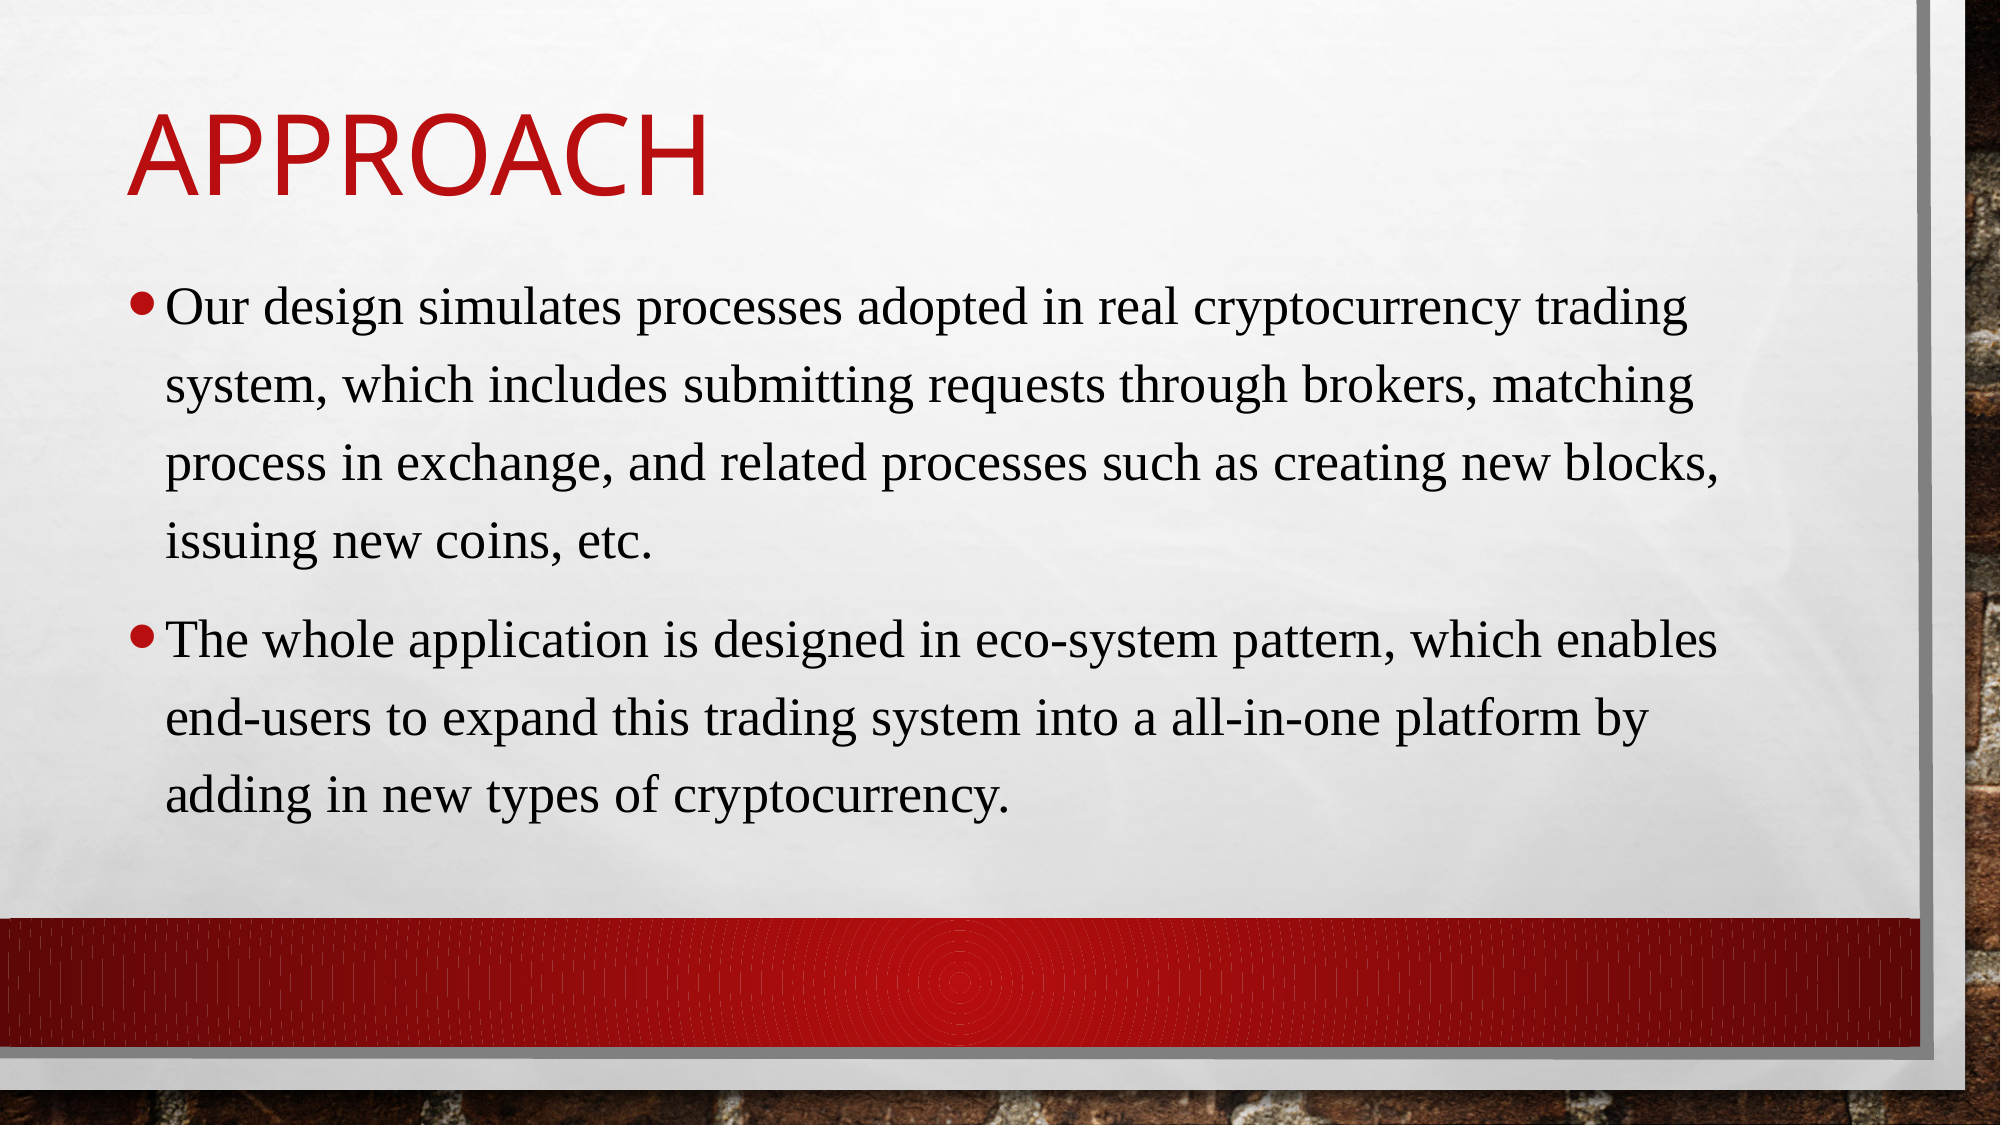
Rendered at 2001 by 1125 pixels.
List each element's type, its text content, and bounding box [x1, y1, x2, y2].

picture [0, 0, 2000, 1125]
title approach [112, 64, 1818, 254]
list Our design simulates processes adopted in real cryptocurrency trading system, which includes submitting requests through brokers, matching process in exchange, and related processes such as creating new blocks, issuing new coins, etc. The whole application is designed in eco-system pattern, which enables end-users to expand this trading system into a all-in-one platform by adding in new types of cryptocurrency. [112, 268, 1818, 813]
